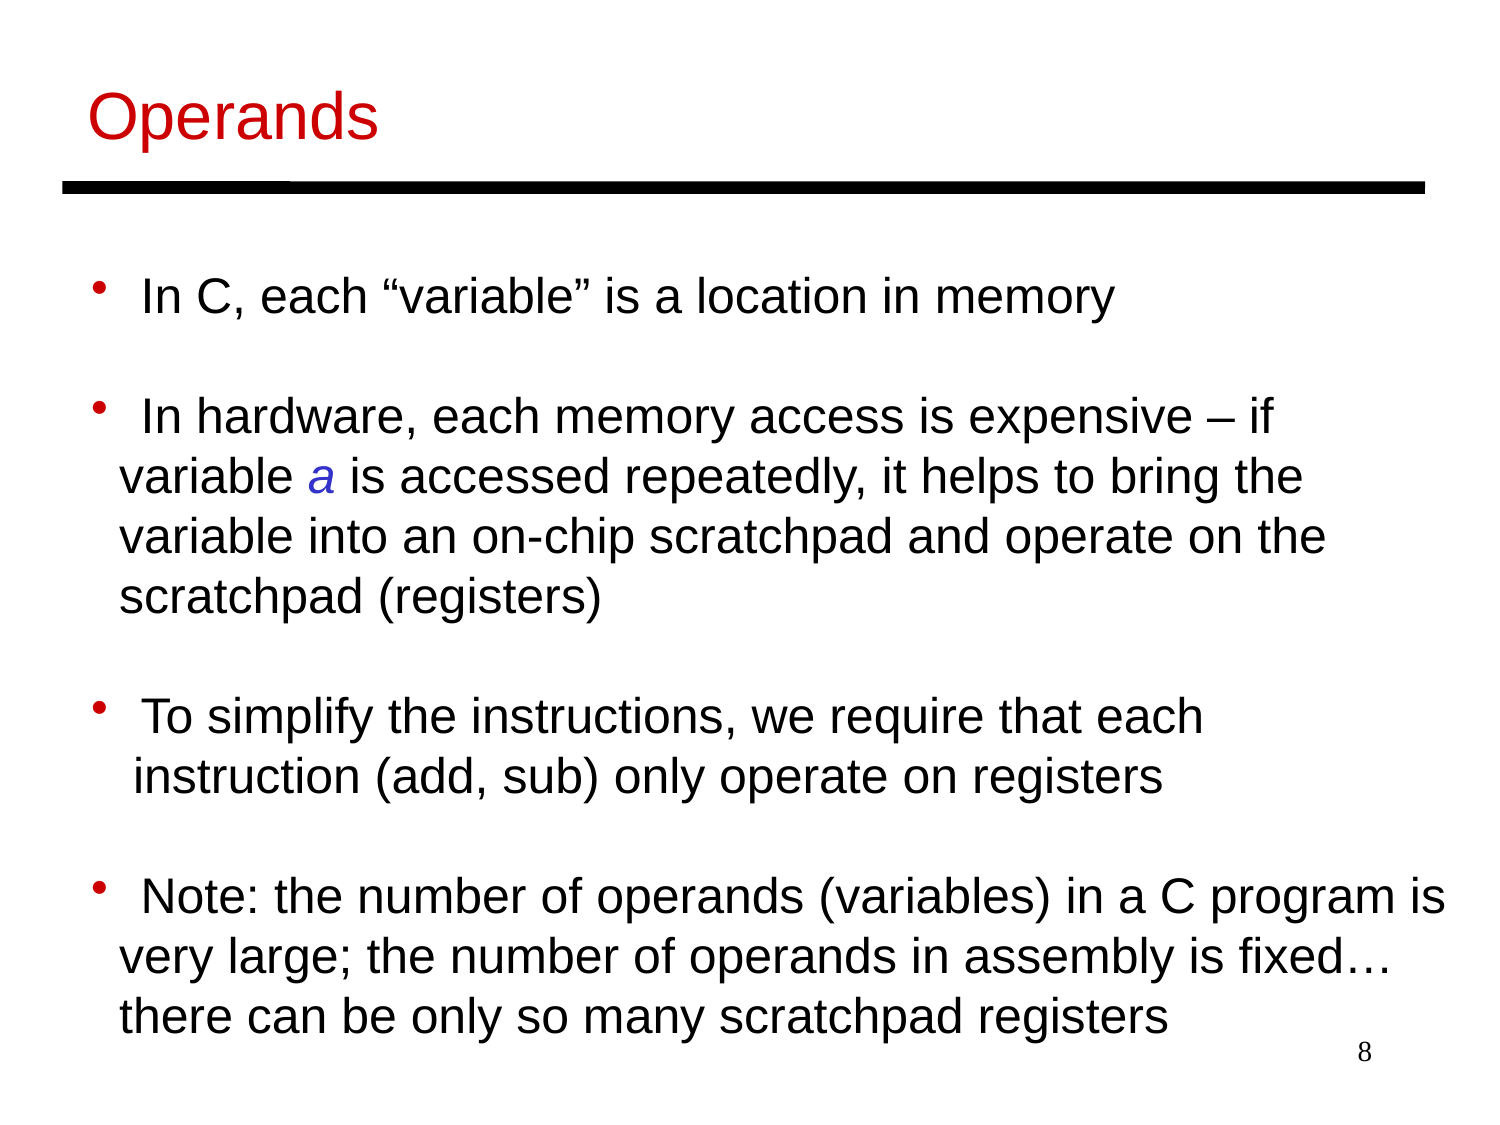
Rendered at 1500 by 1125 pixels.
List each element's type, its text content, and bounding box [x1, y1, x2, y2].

slide_number 8 [1074, 1052, 1388, 1100]
text_box Operands [72, 65, 395, 160]
text_box In C, each “variable” is a location in memory In hardware, each memory access is expensive – if variable a is accessed repeatedly, it helps to bring the variable into an on-chip scratchpad and operate on the scratchpad (registers) To simplify the instructions, we require that each instruction (add, sub) only operate on registers Note: the number of operands (variables) in a C program is very large; the number of operands in assembly is fixed… there can be only so many scratchpad registers [76, 256, 1462, 1052]
